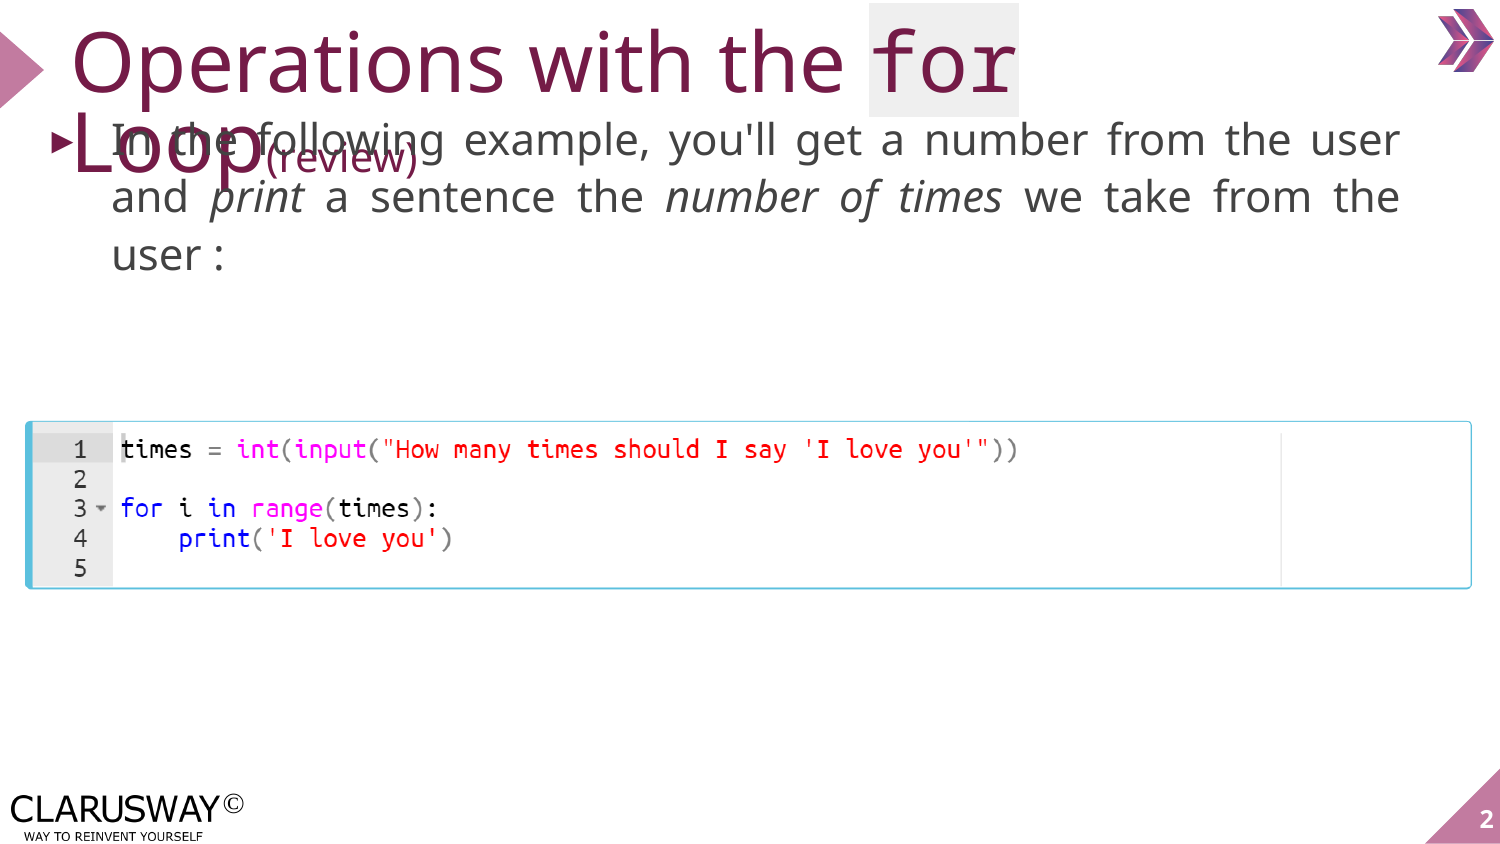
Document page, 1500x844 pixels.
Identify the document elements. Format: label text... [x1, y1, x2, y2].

title Operations with the for Loop(review) [70, 28, 1376, 106]
picture [1438, 9, 1494, 72]
picture [24, 417, 1476, 591]
slide_number ‹#› [1418, 760, 1494, 838]
subtitle In the following example, you'll get a number from the user and print a sentence the number of times we take from the user : [36, 106, 1402, 416]
picture [11, 795, 220, 841]
